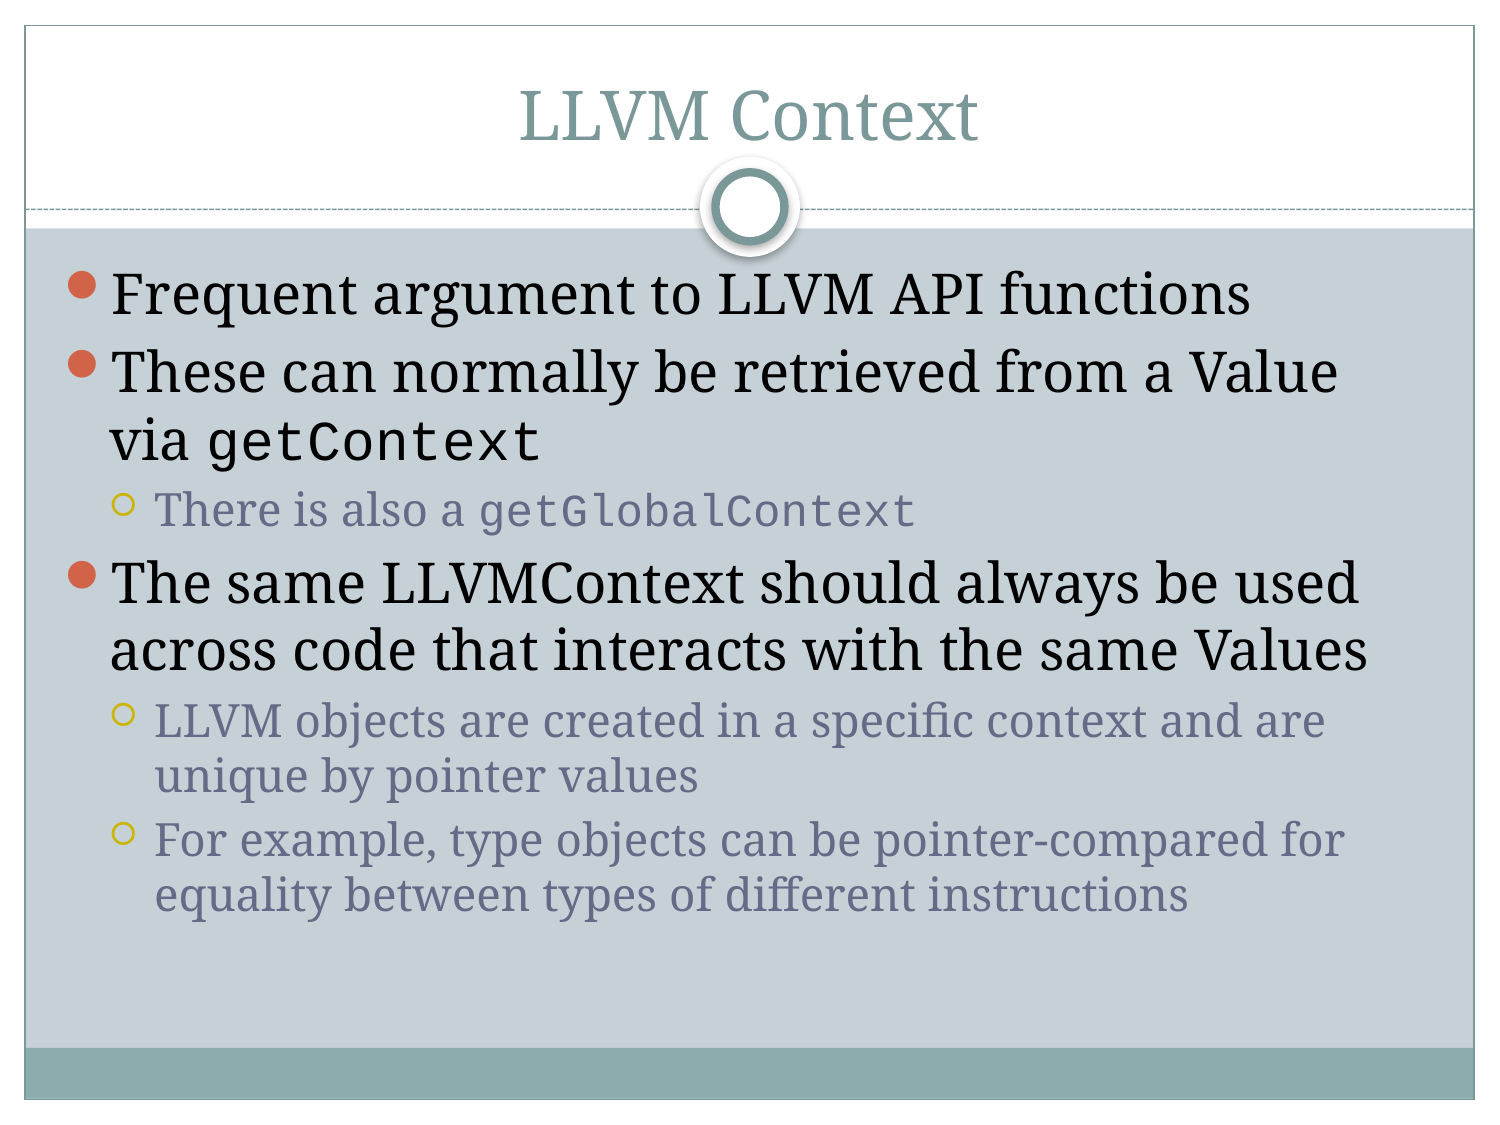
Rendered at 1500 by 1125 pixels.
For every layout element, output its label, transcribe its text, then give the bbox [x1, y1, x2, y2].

list Frequent argument to LLVM API functions These can normally be retrieved from a Value via getContext There is also a getGlobalContext The same LLVMContext should always be used across code that interacts with the same Values LLVM objects are created in a specific context and are unique by pointer values For example, type objects can be pointer-compared for equality between types of different instructions [49, 250, 1445, 1001]
title LLVM Context [49, 37, 1450, 162]
